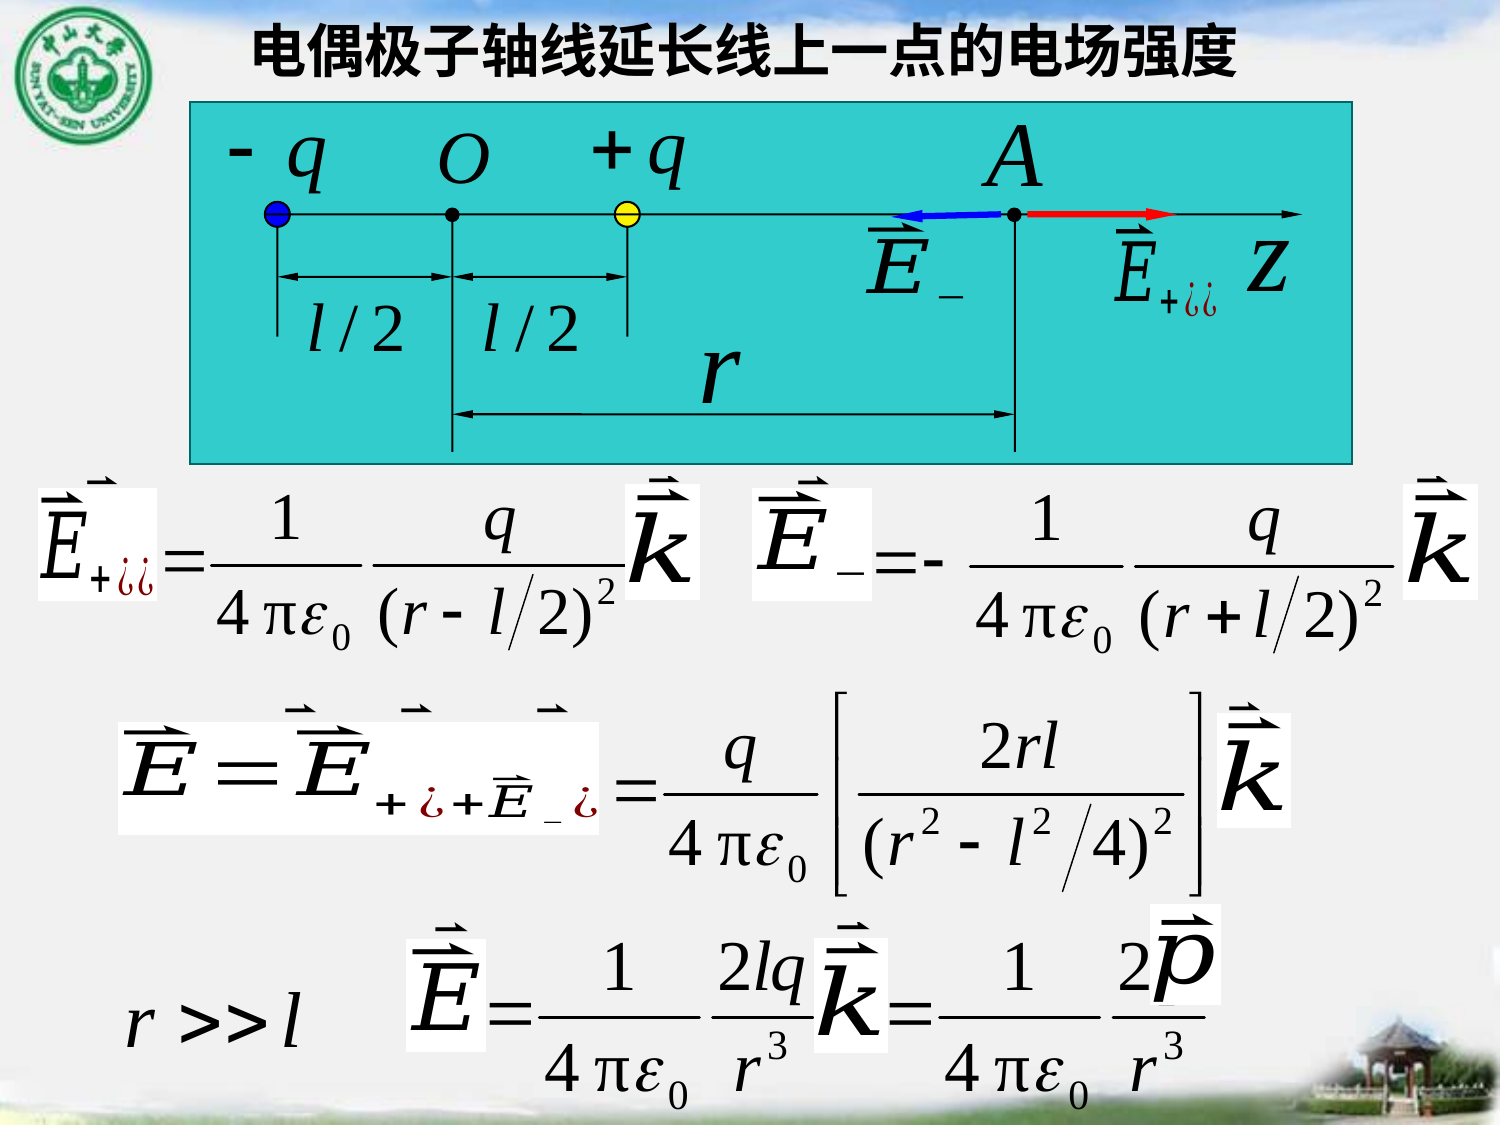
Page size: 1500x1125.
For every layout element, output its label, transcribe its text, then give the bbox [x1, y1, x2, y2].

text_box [452, 318, 1058, 453]
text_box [277, 318, 446, 369]
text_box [769, 475, 1456, 669]
picture [0, 0, 1500, 1125]
text_box 电偶极子轴线延长线上一点的电场强度 [112, 7, 1375, 92]
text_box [405, 922, 1222, 1125]
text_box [256, 680, 1271, 909]
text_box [189, 101, 1353, 465]
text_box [264, 114, 1319, 310]
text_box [59, 475, 689, 666]
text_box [112, 974, 318, 1068]
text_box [452, 101, 1058, 112]
